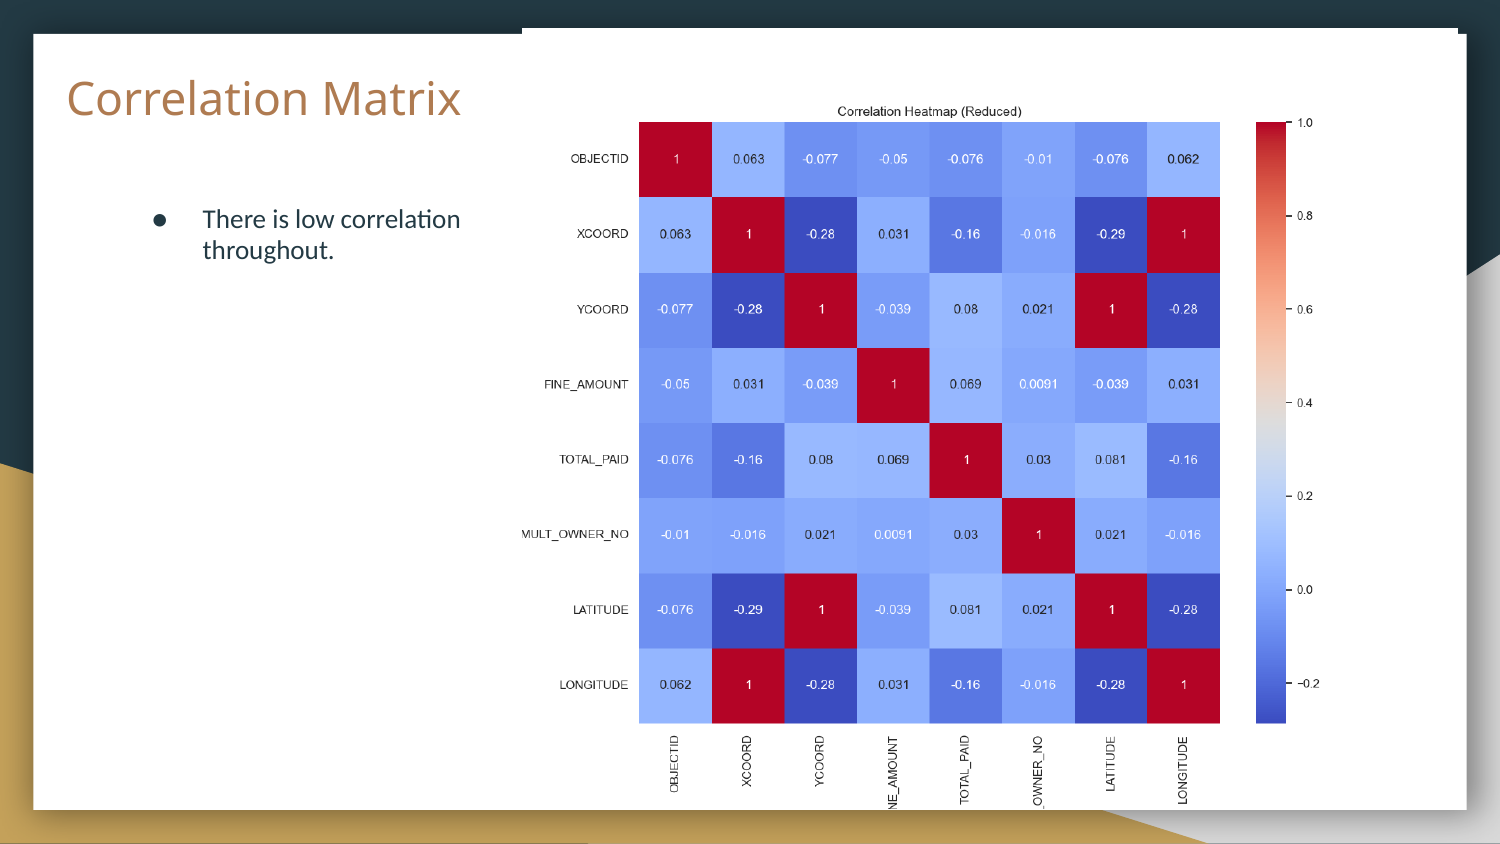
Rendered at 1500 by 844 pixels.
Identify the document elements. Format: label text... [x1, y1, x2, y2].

list There is low correlation throughout. [112, 189, 516, 750]
title Correlation Matrix [51, 50, 516, 145]
picture [522, 28, 1458, 809]
